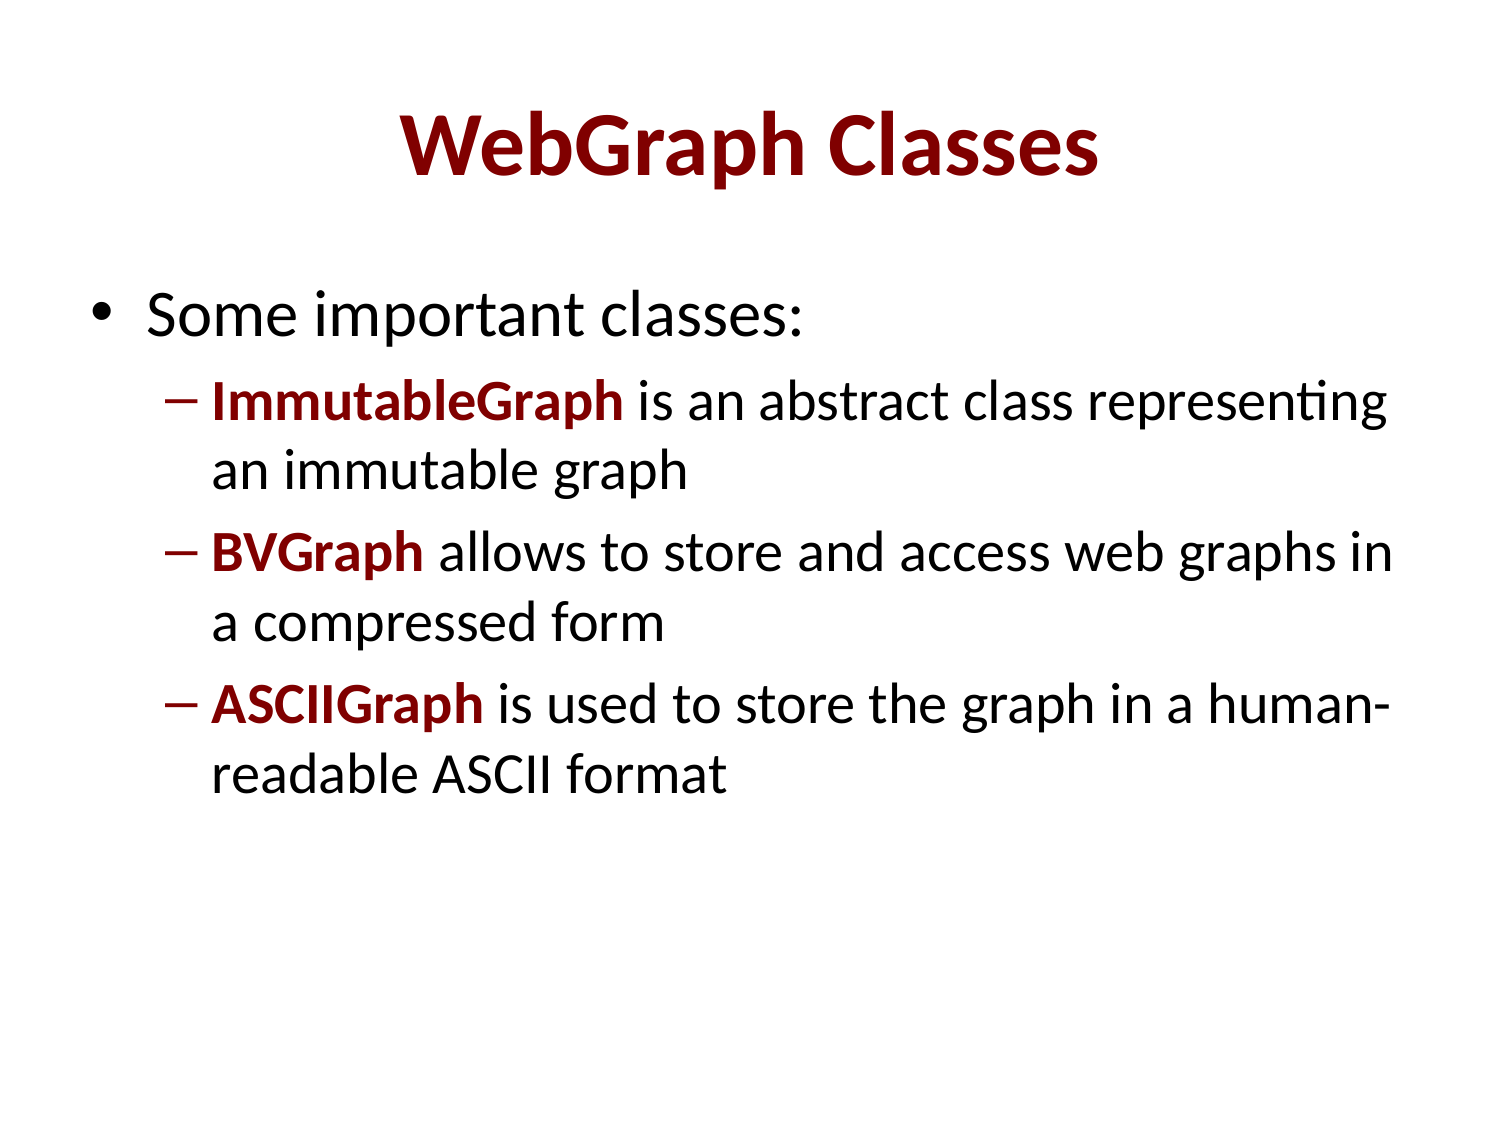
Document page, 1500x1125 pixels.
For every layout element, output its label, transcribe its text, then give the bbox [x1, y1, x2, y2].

title WebGraph Classes [75, 45, 1425, 233]
list Some important classes: ImmutableGraph is an abstract class representing an immutable graph BVGraph allows to store and access web graphs in a compressed form ASCIIGraph is used to store the graph in a human-readable ASCII format [75, 262, 1425, 1005]
